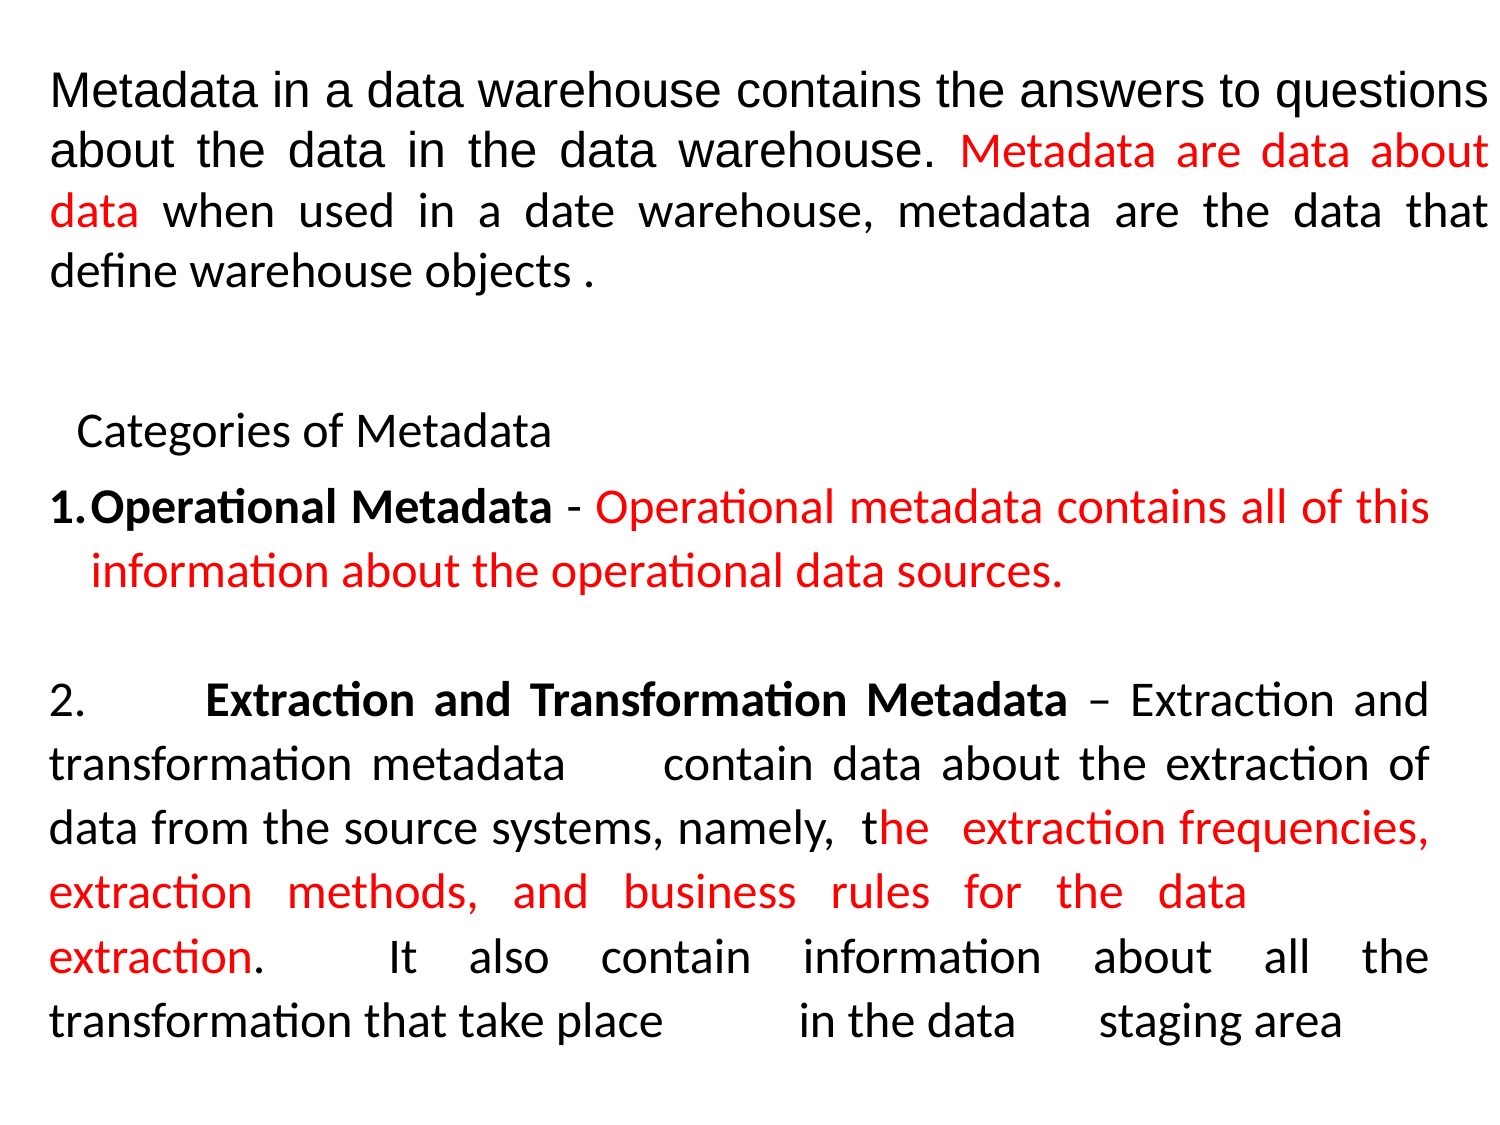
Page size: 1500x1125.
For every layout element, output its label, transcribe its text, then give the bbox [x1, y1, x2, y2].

text_box Metadata in a data warehouse contains the answers to questions about the data in the data warehouse. Metadata are data about data when used in a date warehouse, metadata are the data that define warehouse objects . [34, 49, 1500, 305]
text_box Categories of Metadata Operational Metadata - Operational metadata contains all of this information about the operational data sources. 2. Extraction and Transformation Metadata – Extraction and transformation metadata contain data about the extraction of data from the source systems, namely, the extraction frequencies, extraction methods, and business rules for the data extraction. It also contain information about all the transformation that take place in the data staging area [33, 385, 1445, 1055]
